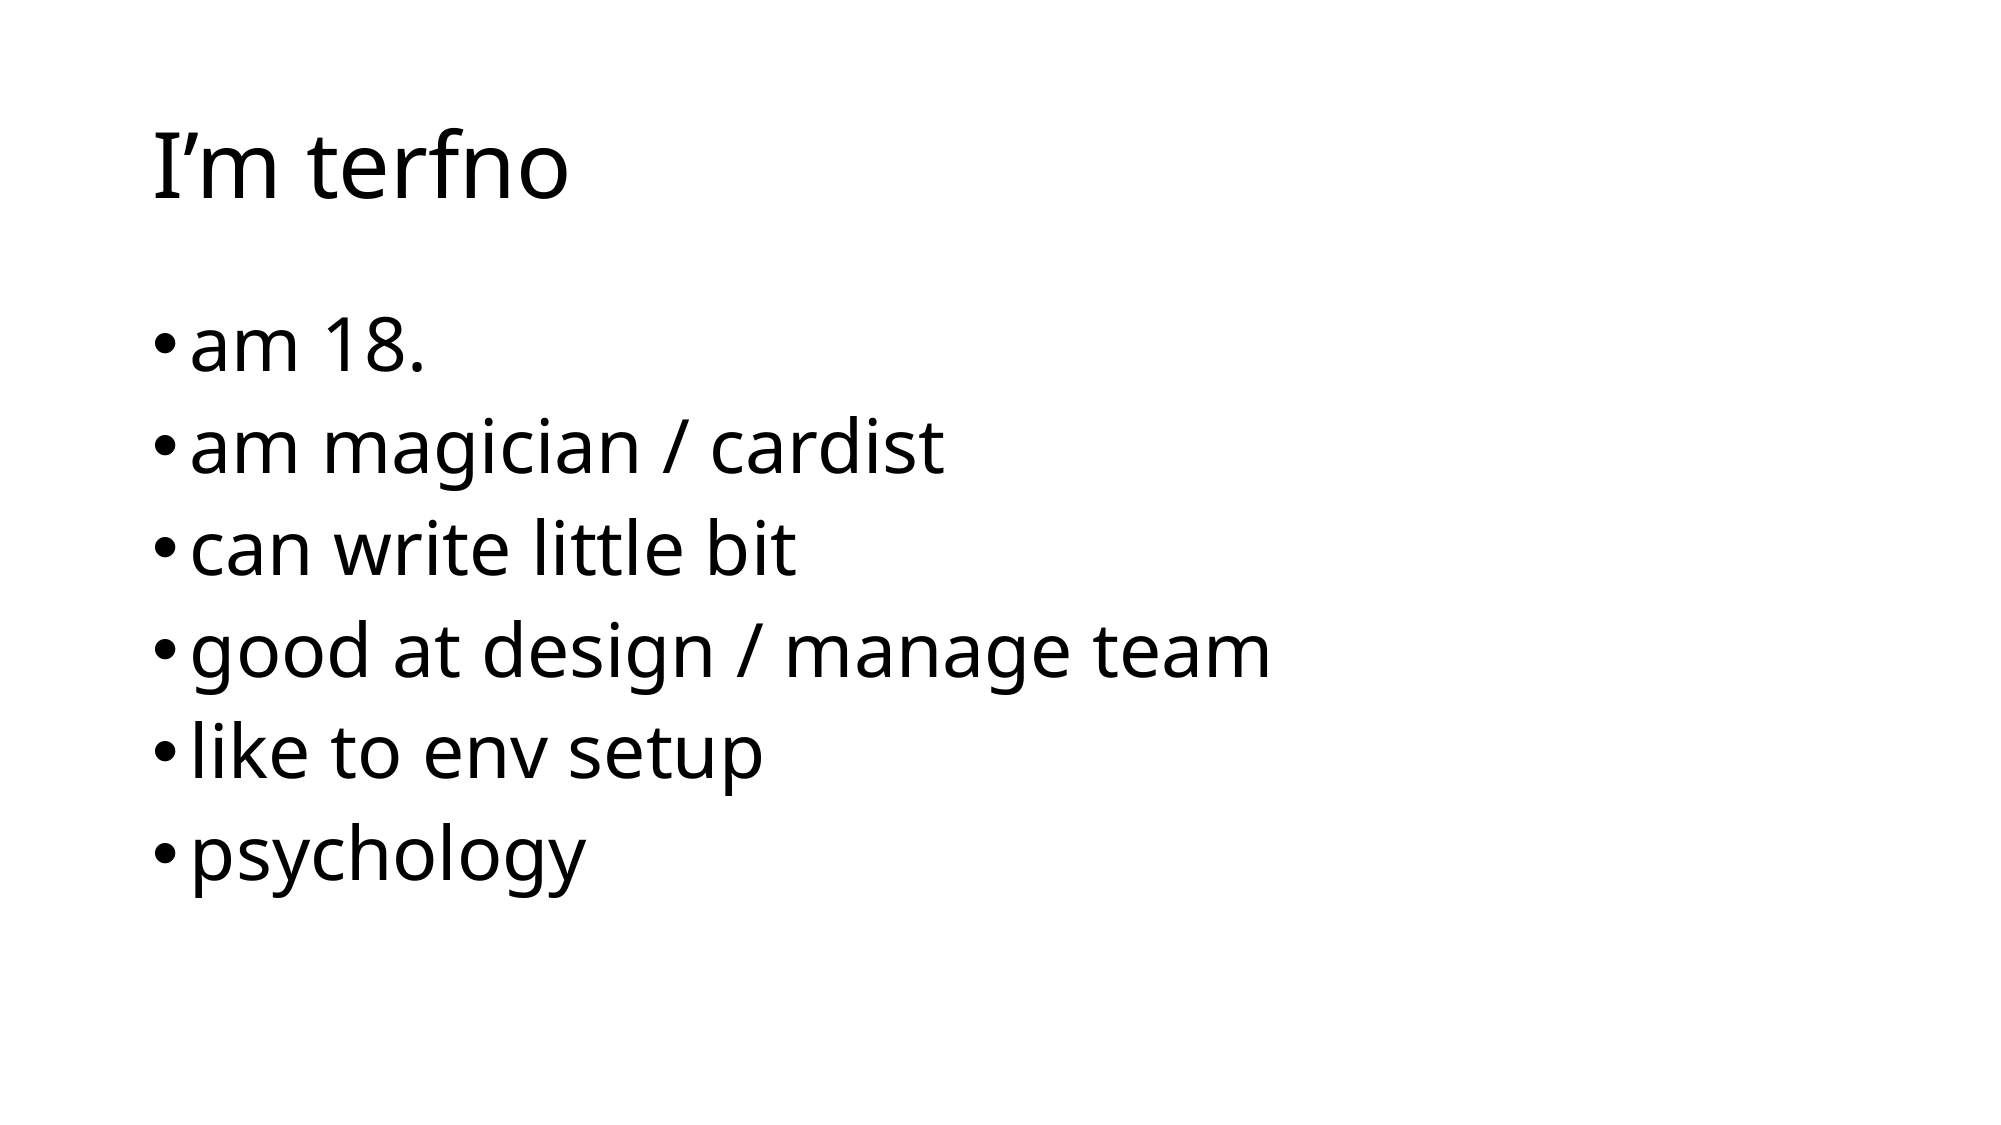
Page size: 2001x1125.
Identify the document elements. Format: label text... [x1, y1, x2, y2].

title I’m terfno [137, 59, 1863, 278]
list am 18. am magician / cardist can write little bit good at design / manage team like to env setup psychology [137, 299, 1863, 1014]
